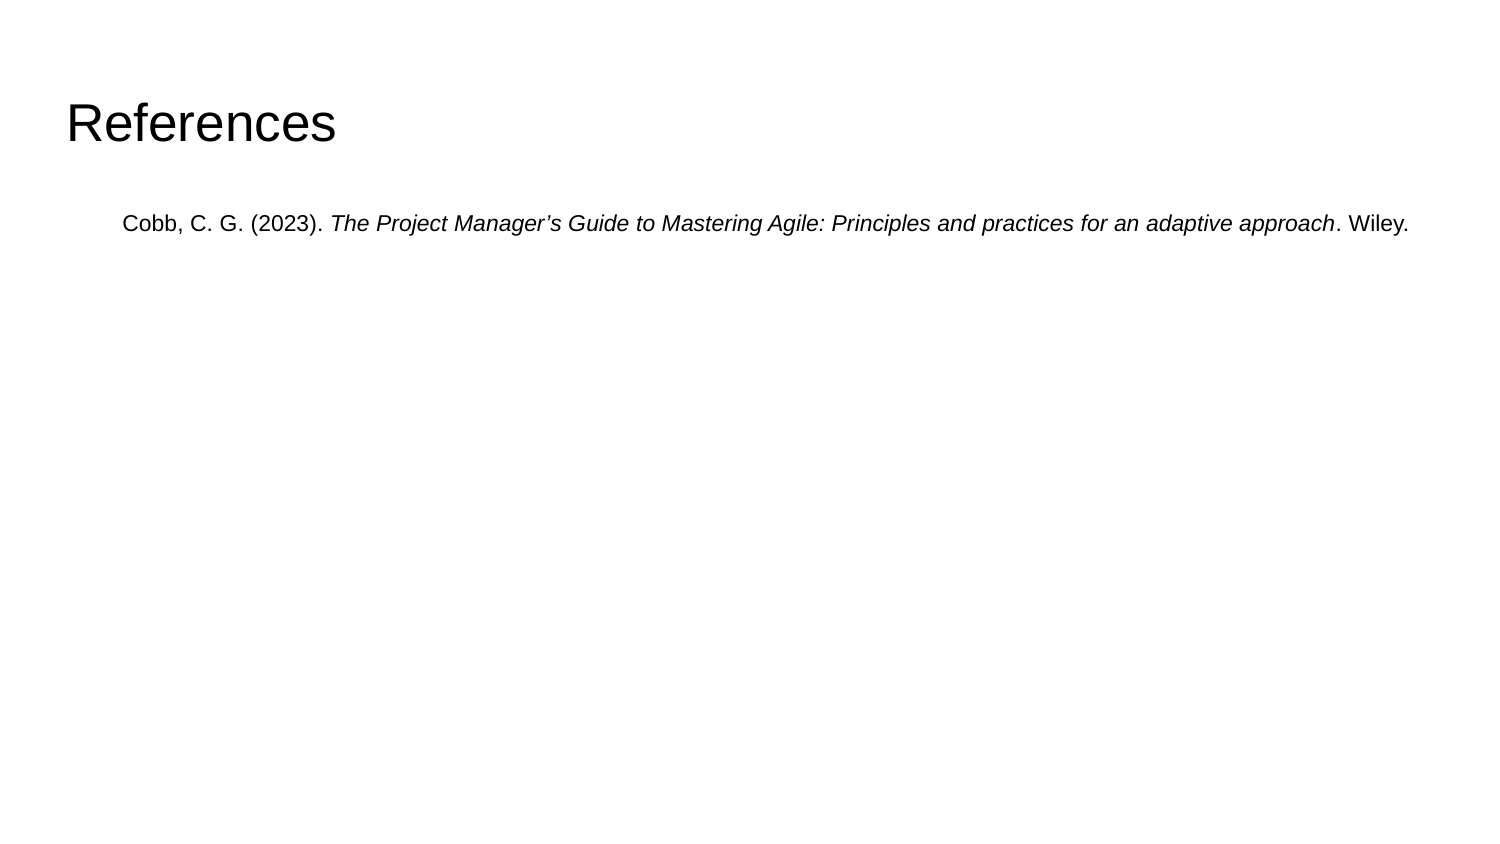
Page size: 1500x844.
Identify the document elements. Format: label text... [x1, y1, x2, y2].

list Cobb, C. G. (2023). The Project Manager’s Guide to Mastering Agile: Principles and practices for an adaptive approach. Wiley. [51, 189, 1449, 750]
title References [51, 72, 1449, 167]
